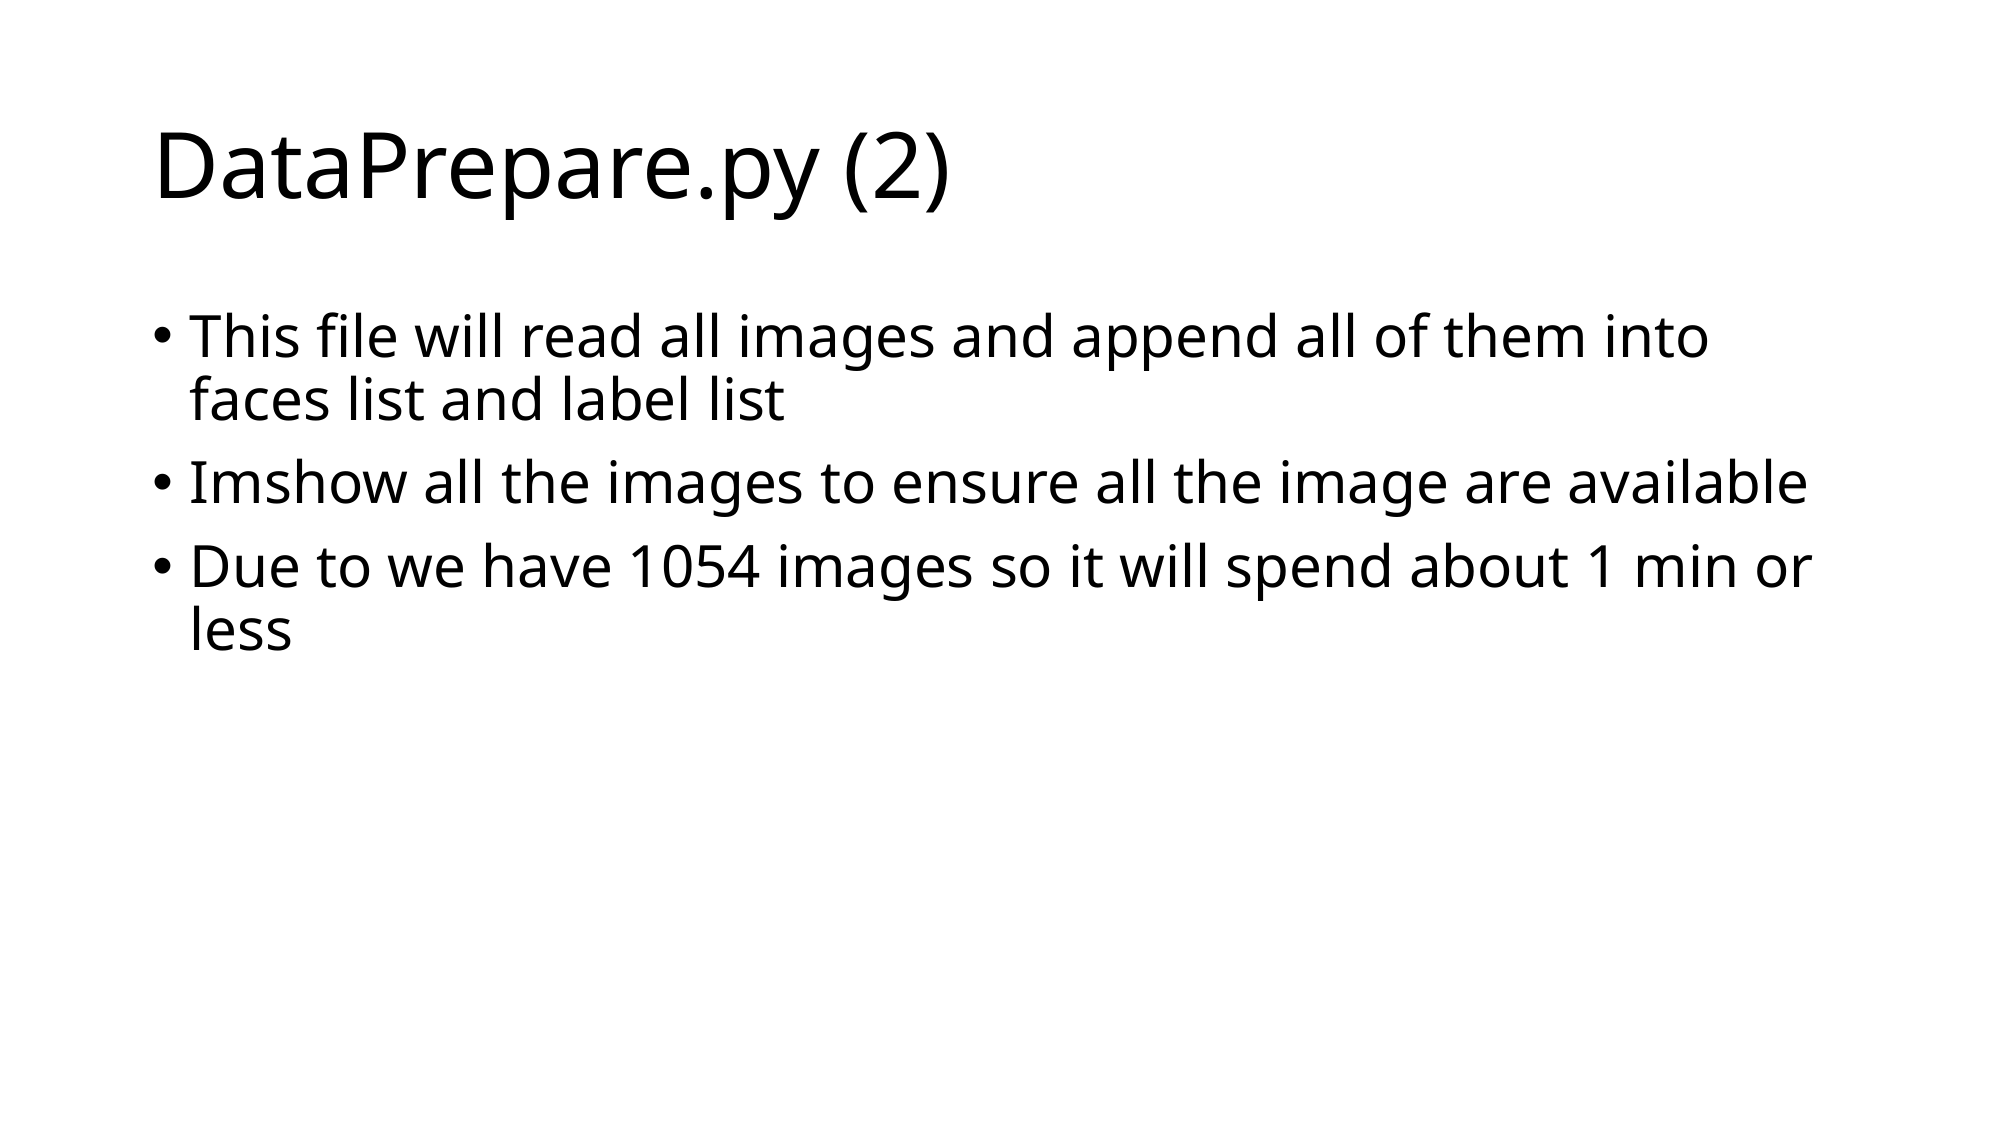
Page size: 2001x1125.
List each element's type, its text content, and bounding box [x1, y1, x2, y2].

list This file will read all images and append all of them into faces list and label list Imshow all the images to ensure all the image are available Due to we have 1054 images so it will spend about 1 min or less [137, 299, 1863, 1014]
title DataPrepare.py (2) [137, 59, 1863, 278]
